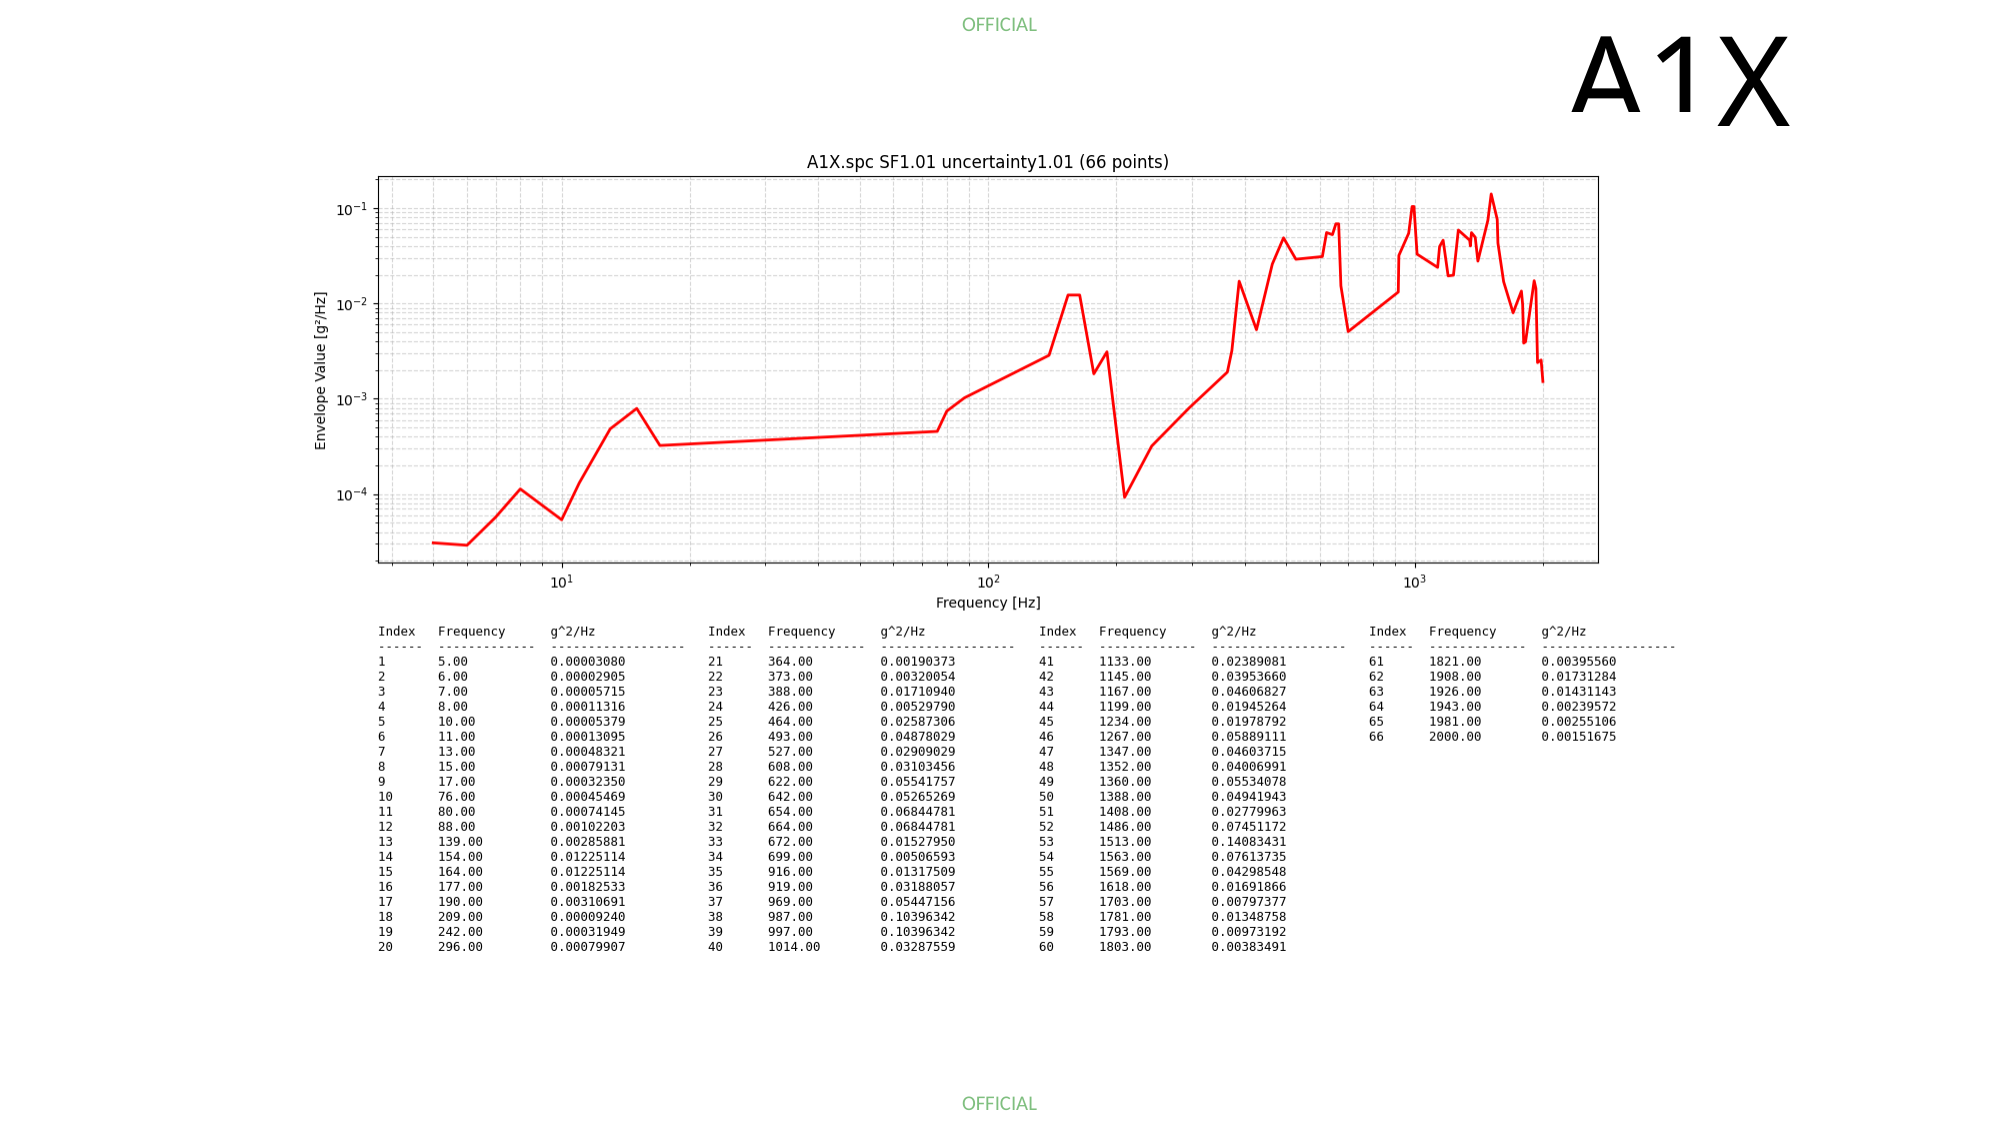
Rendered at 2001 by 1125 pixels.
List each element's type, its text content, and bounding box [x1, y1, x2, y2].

title A1X [1357, 0, 2000, 161]
picture [299, 111, 1701, 1013]
